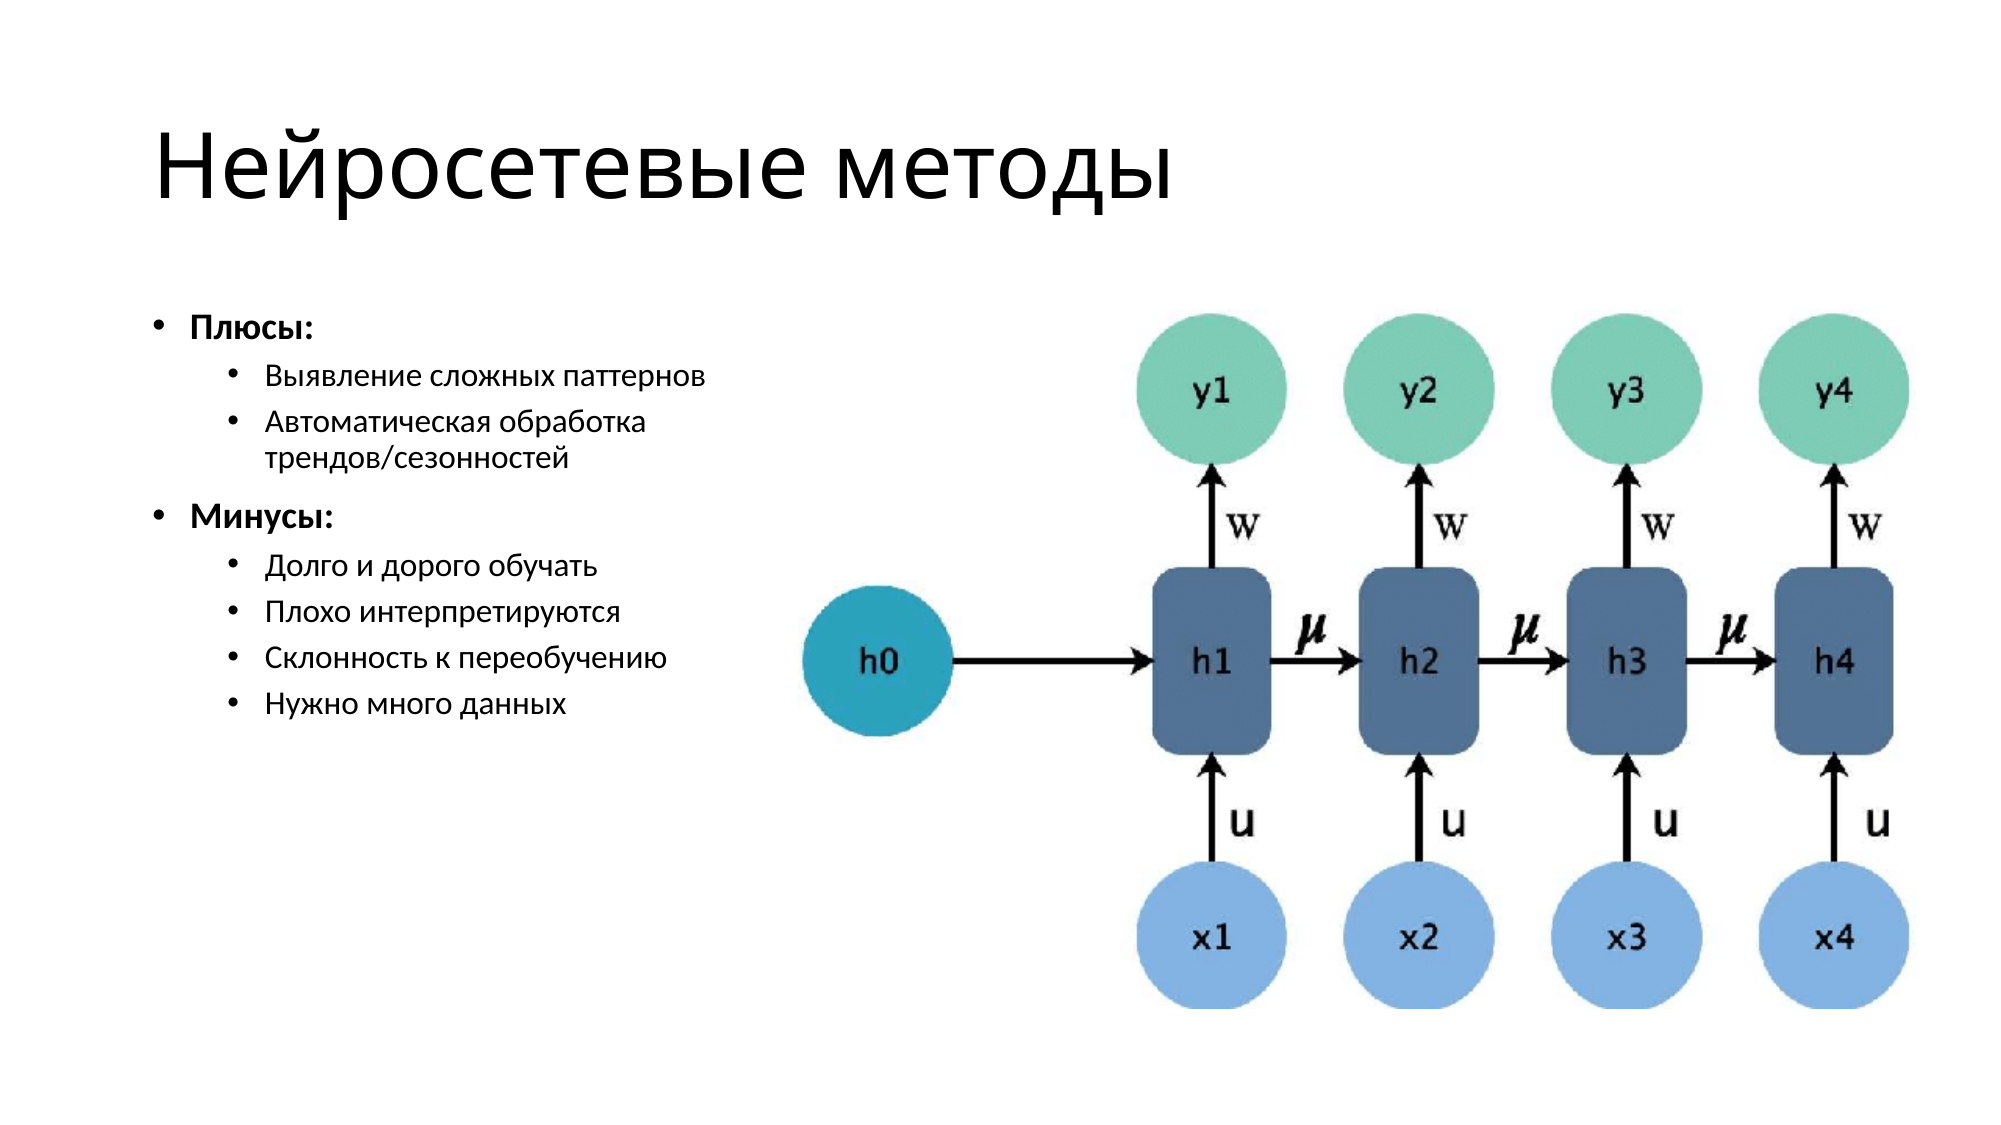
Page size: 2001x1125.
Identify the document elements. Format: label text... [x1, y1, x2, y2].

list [798, 310, 1939, 1009]
title Нейросетевые методы [137, 59, 1863, 278]
text_box Плюсы: Выявление сложных паттернов Автоматическая обработка трендов/сезонностей Минусы: Долго и дорого обучать Плохо интерпретируются Склонность к переобучению Нужно много данных [137, 299, 920, 1014]
